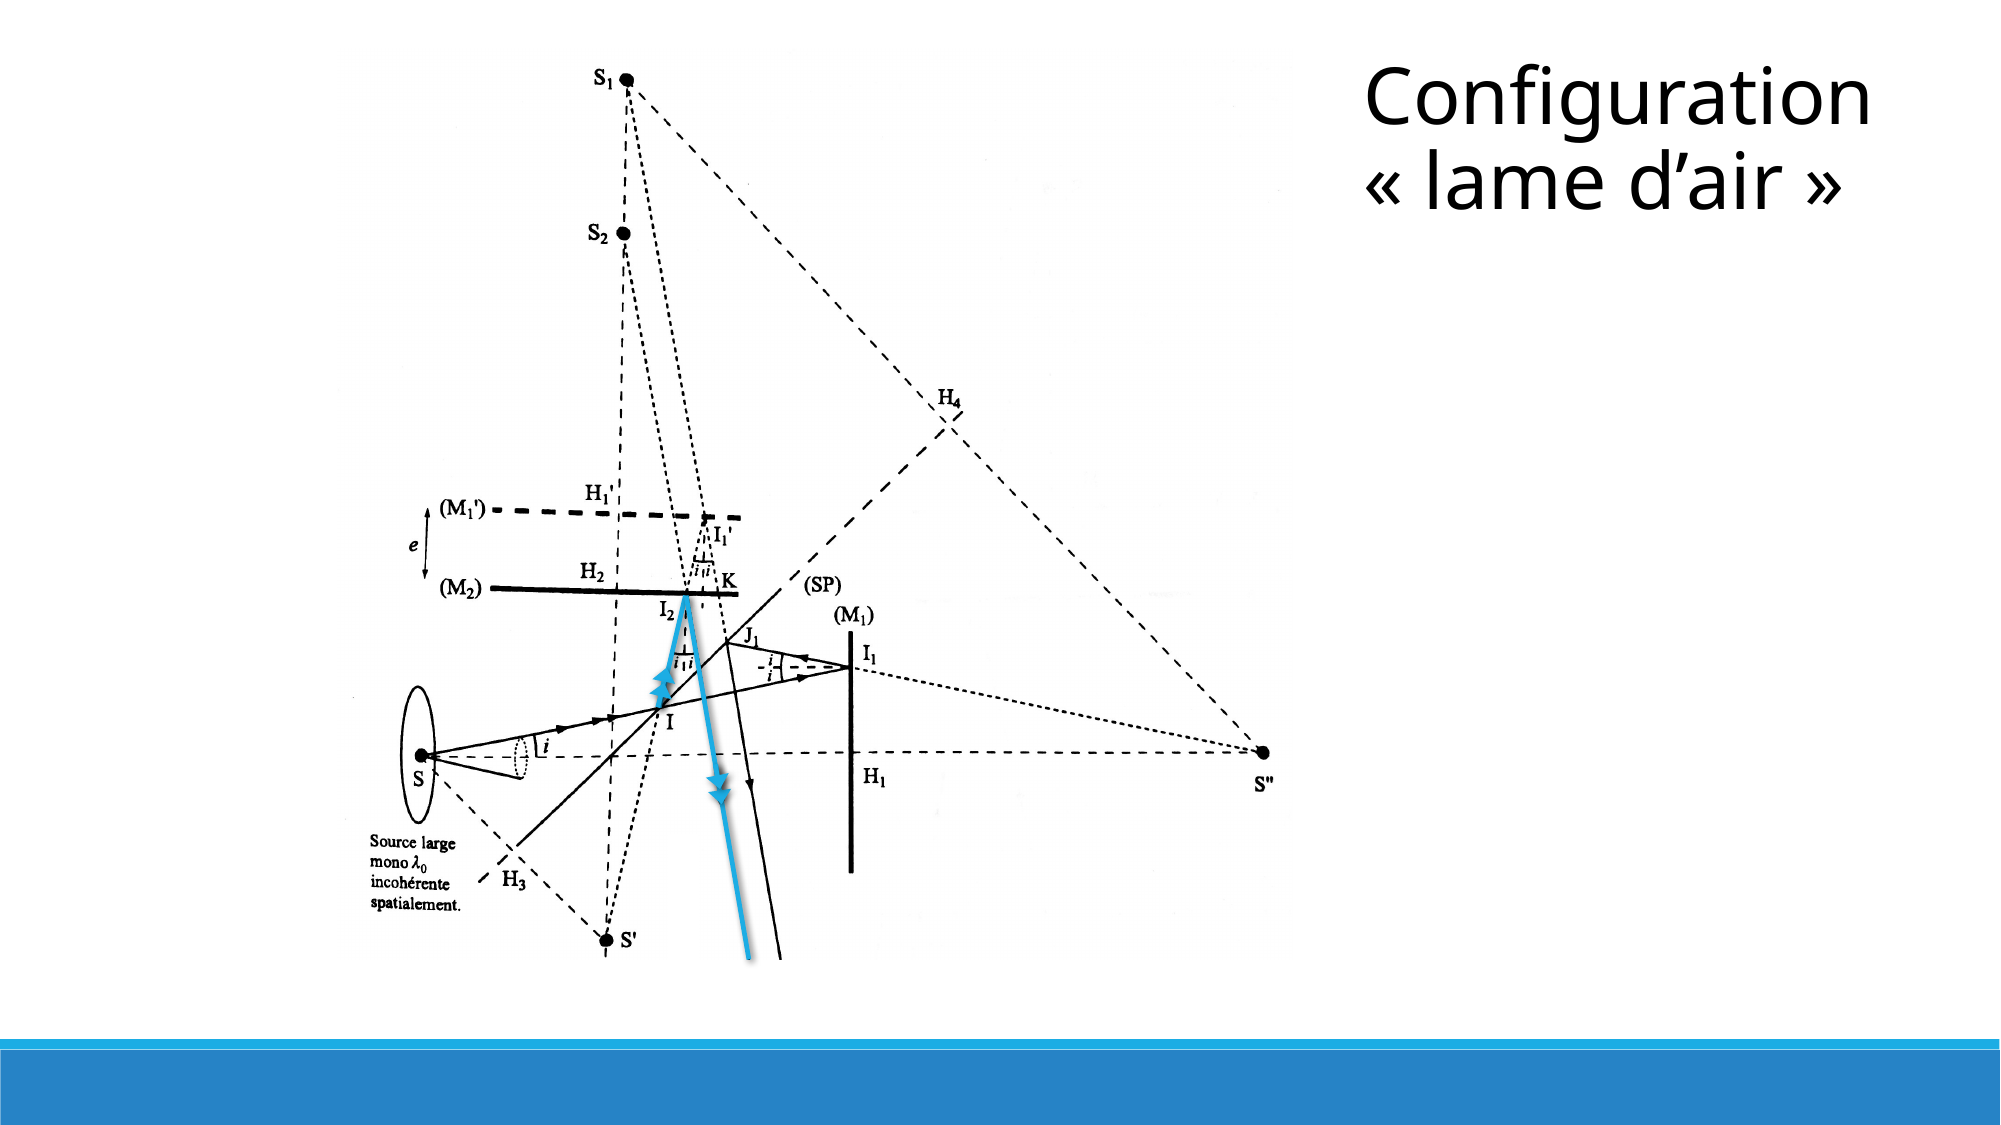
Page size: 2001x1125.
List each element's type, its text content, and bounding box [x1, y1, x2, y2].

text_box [337, 48, 1293, 970]
text_box Configuration « lame d’air » [1348, 48, 1929, 287]
